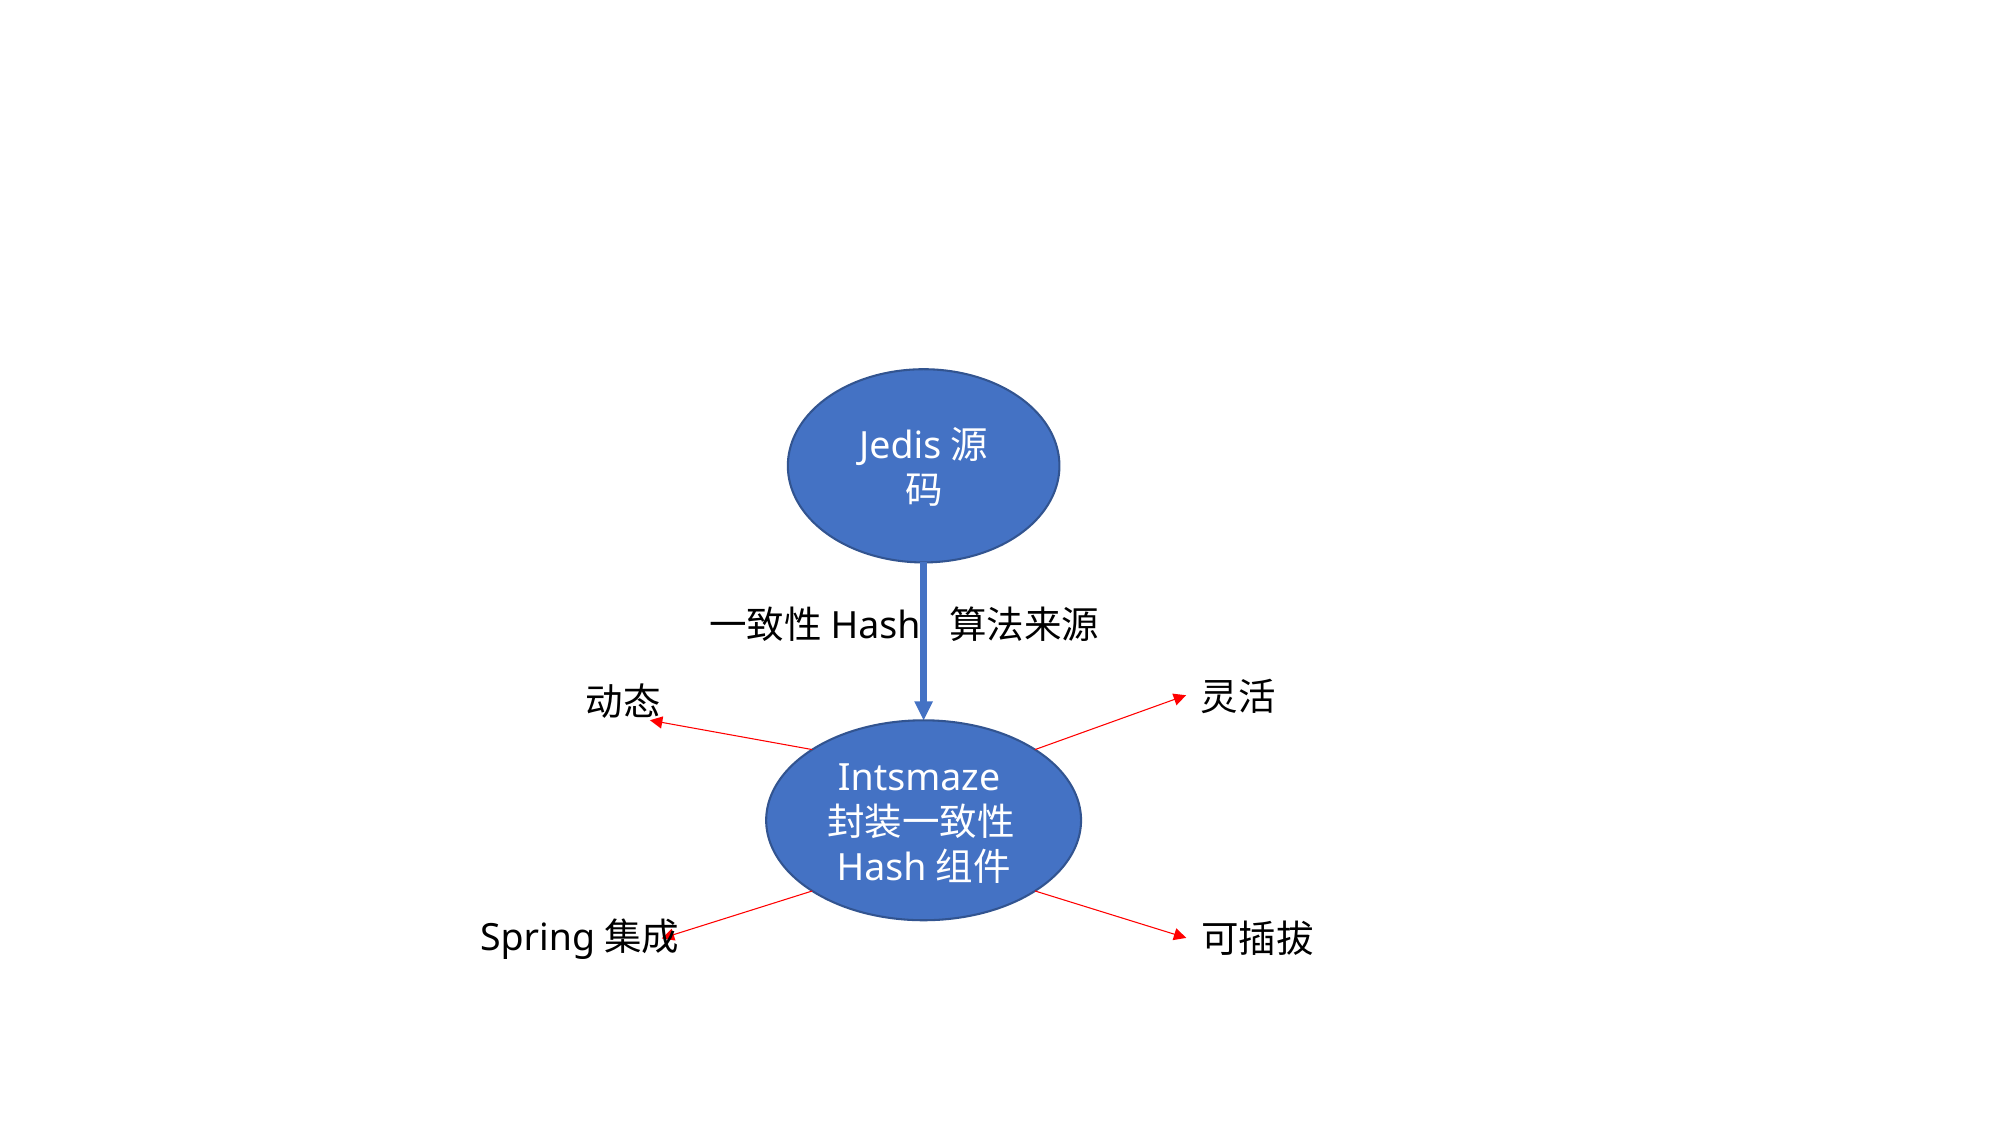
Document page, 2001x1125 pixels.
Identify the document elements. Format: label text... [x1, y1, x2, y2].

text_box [661, 890, 813, 939]
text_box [1034, 890, 1186, 939]
text_box Spring集成 [465, 905, 694, 966]
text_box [1034, 695, 1186, 750]
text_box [649, 720, 813, 750]
text_box 灵活 [1186, 665, 1291, 726]
text_box Intsmaze封装一致性Hash组件 [765, 719, 1083, 922]
text_box 动态 [570, 670, 676, 731]
text_box 一致性Hash 算法来源 [924, 593, 1114, 654]
text_box Jedis源码 [786, 368, 1061, 564]
text_box 一致性Hash 算法来源 [694, 593, 923, 654]
text_box 可插拔 [1186, 908, 1329, 968]
